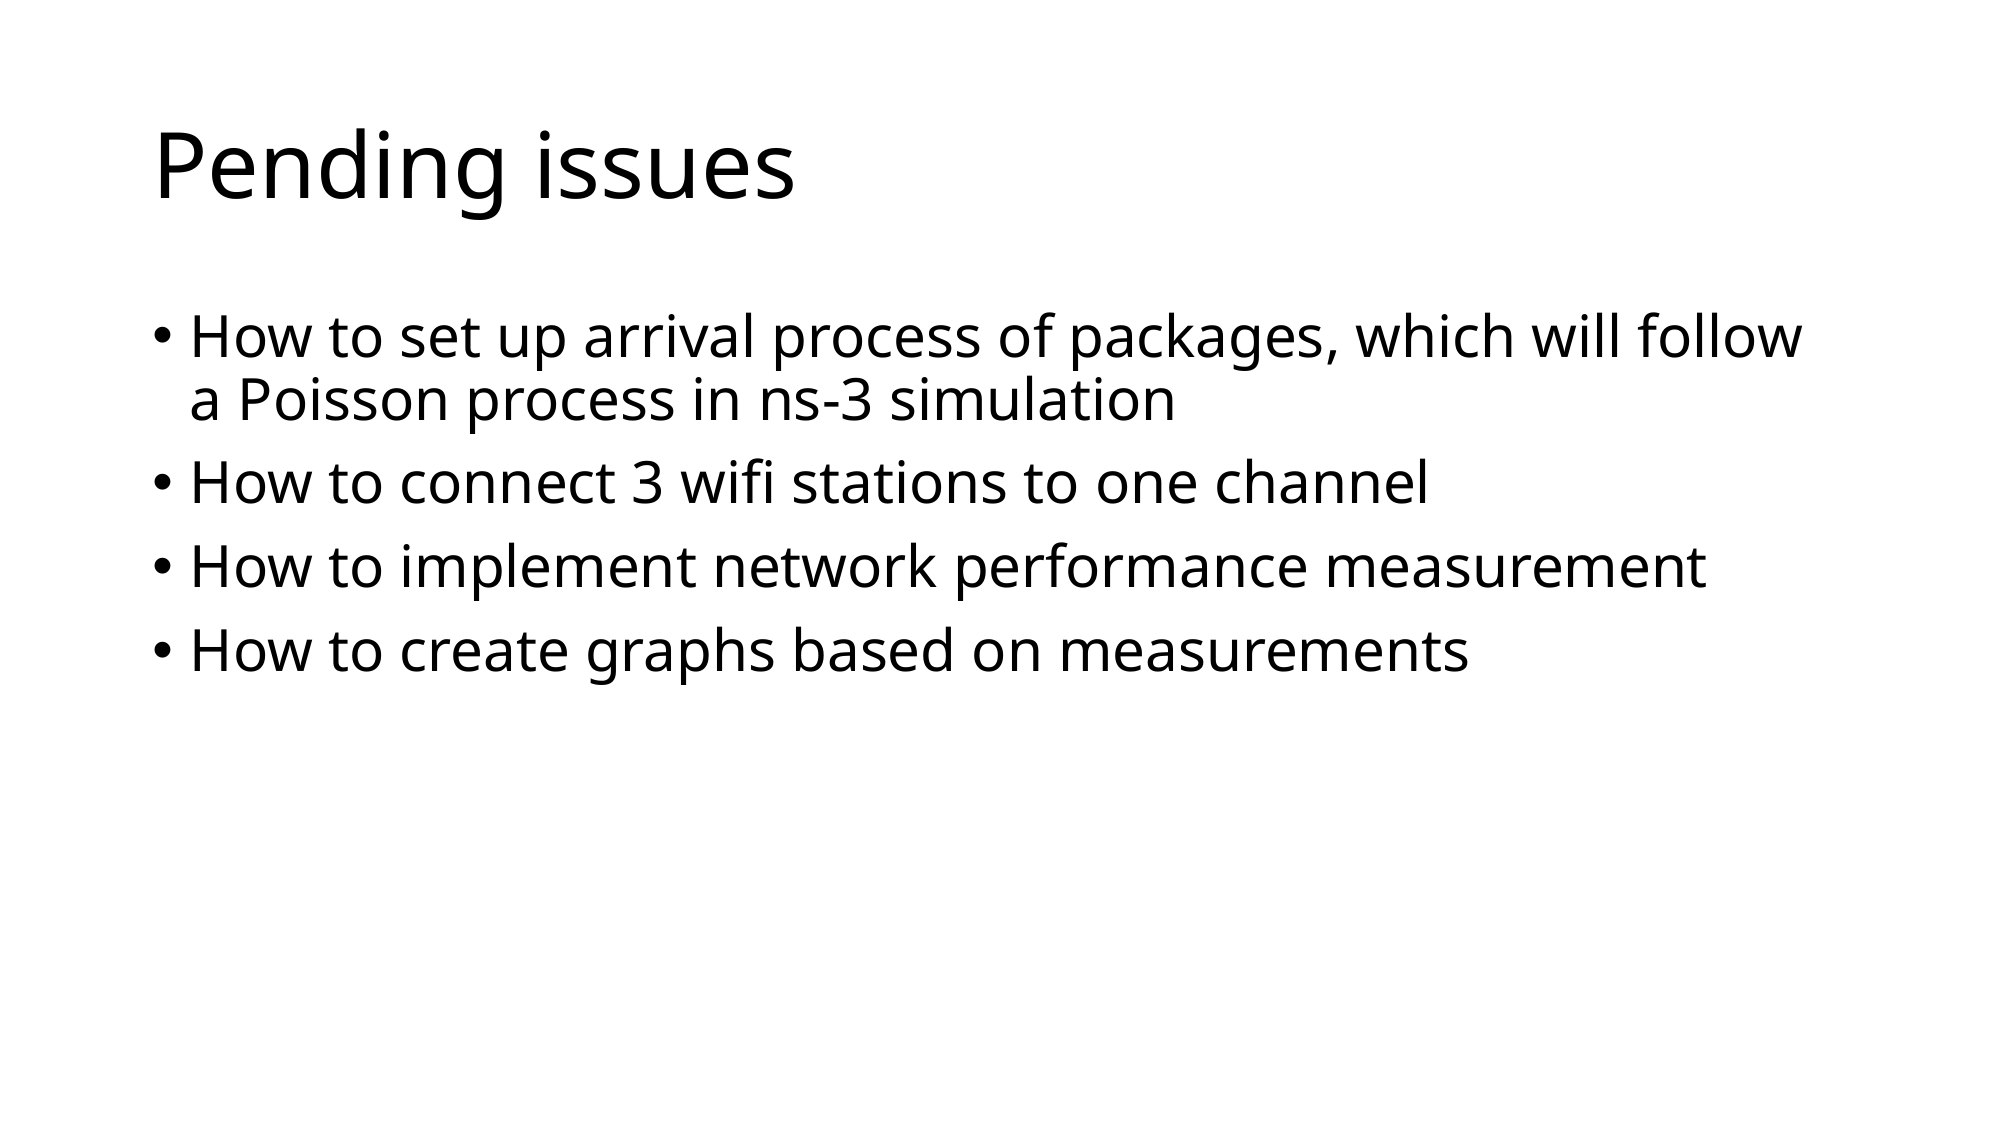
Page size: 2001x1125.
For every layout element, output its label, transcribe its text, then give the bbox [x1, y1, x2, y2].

title Pending issues [137, 59, 1863, 278]
list How to set up arrival process of packages, which will follow a Poisson process in ns-3 simulation How to connect 3 wifi stations to one channel How to implement network performance measurement How to create graphs based on measurements [137, 299, 1863, 1014]
